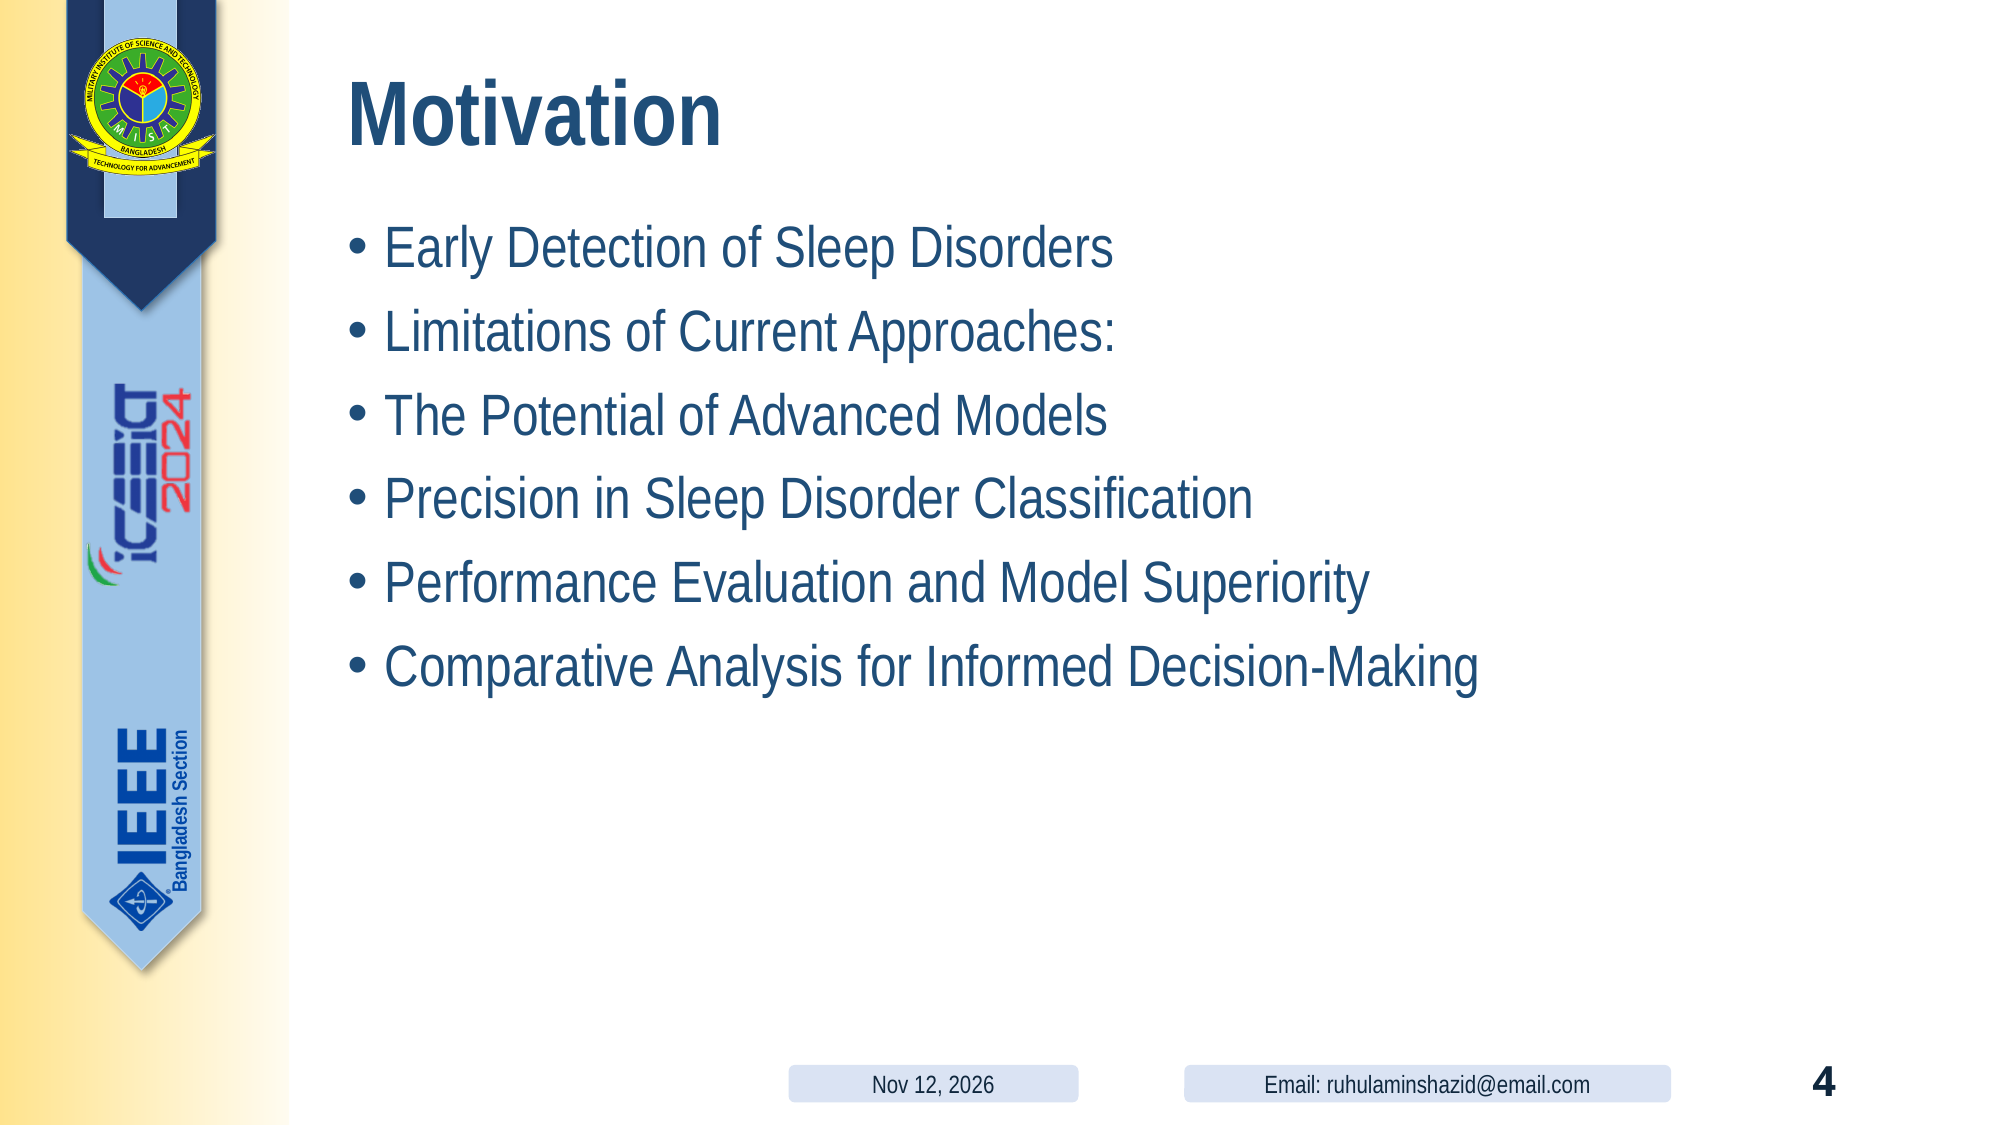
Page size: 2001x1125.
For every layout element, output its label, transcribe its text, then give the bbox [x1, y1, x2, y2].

list Early Detection of Sleep Disorders Limitations of Current Approaches: The Potential of Advanced Models Precision in Sleep Disorder Classification Performance Evaluation and Model Superiority Comparative Analysis for Informed Decision-Making [332, 209, 1941, 984]
title Motivation [332, 21, 1941, 209]
picture [85, 384, 193, 586]
slide_number 4 [1666, 1064, 1852, 1103]
picture [67, 35, 216, 178]
footer Email: ruhulaminshazid@email.com [1184, 1064, 1672, 1103]
picture [110, 729, 173, 931]
slide_number 3-May-24 [788, 1064, 1079, 1103]
